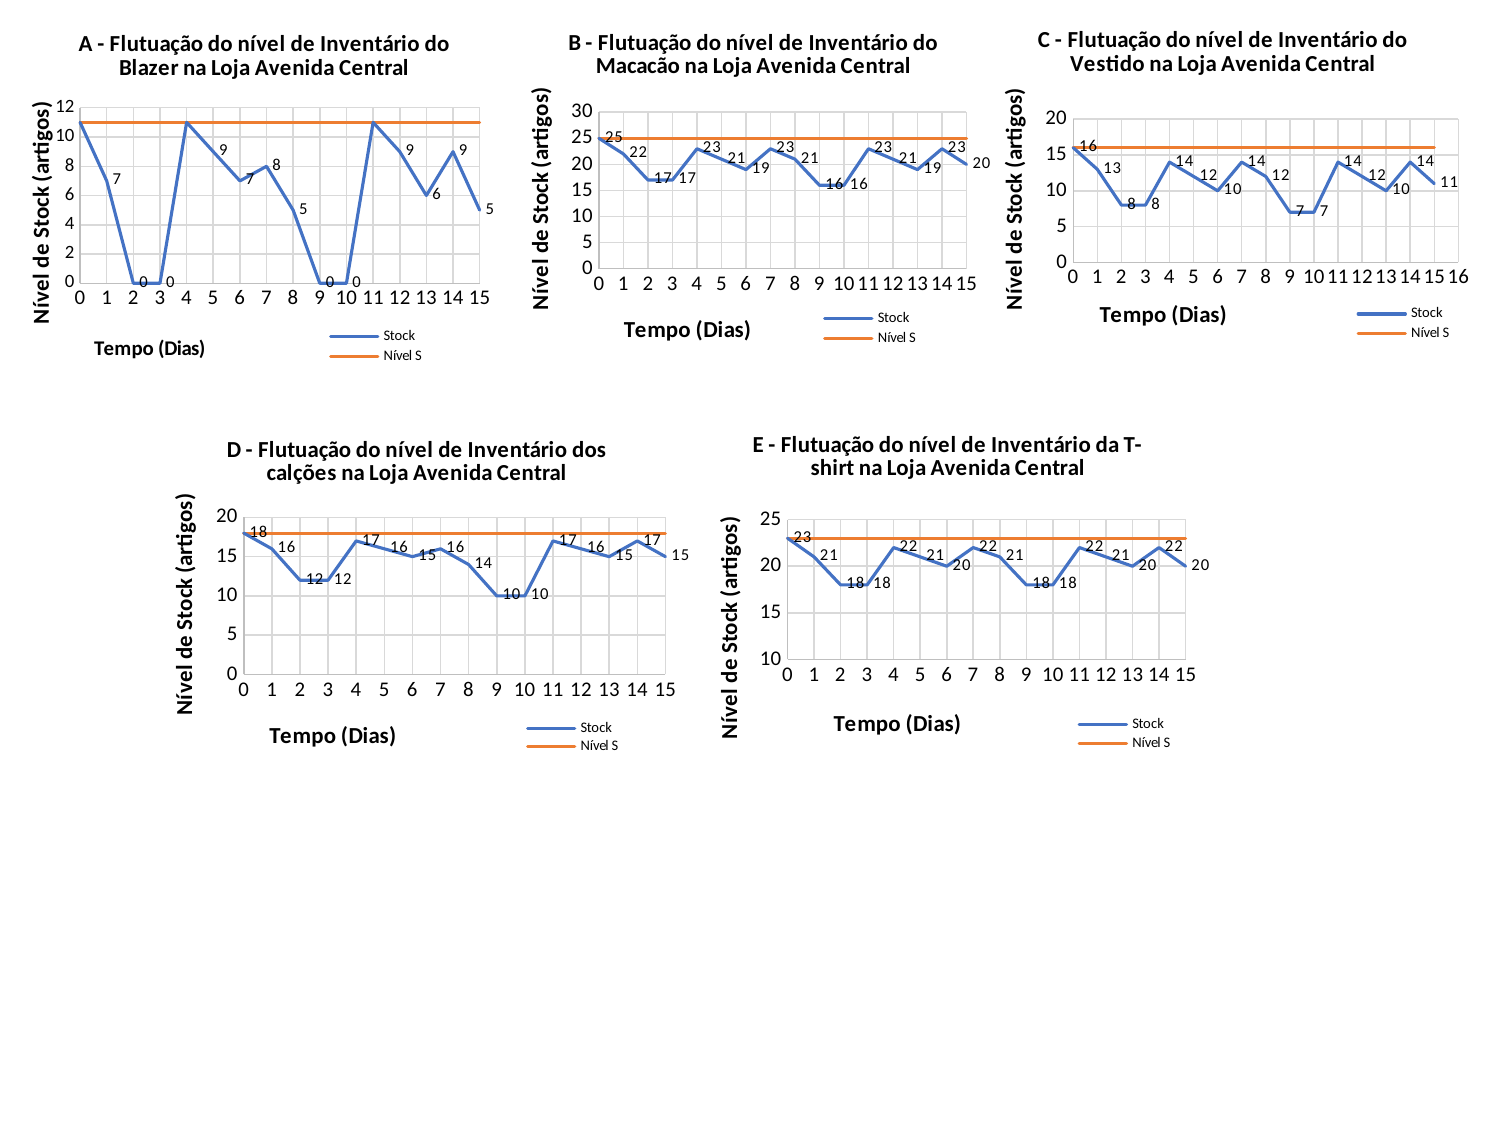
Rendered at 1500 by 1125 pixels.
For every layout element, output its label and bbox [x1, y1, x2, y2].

chart [145, 418, 1236, 774]
chart [18, 13, 1500, 370]
